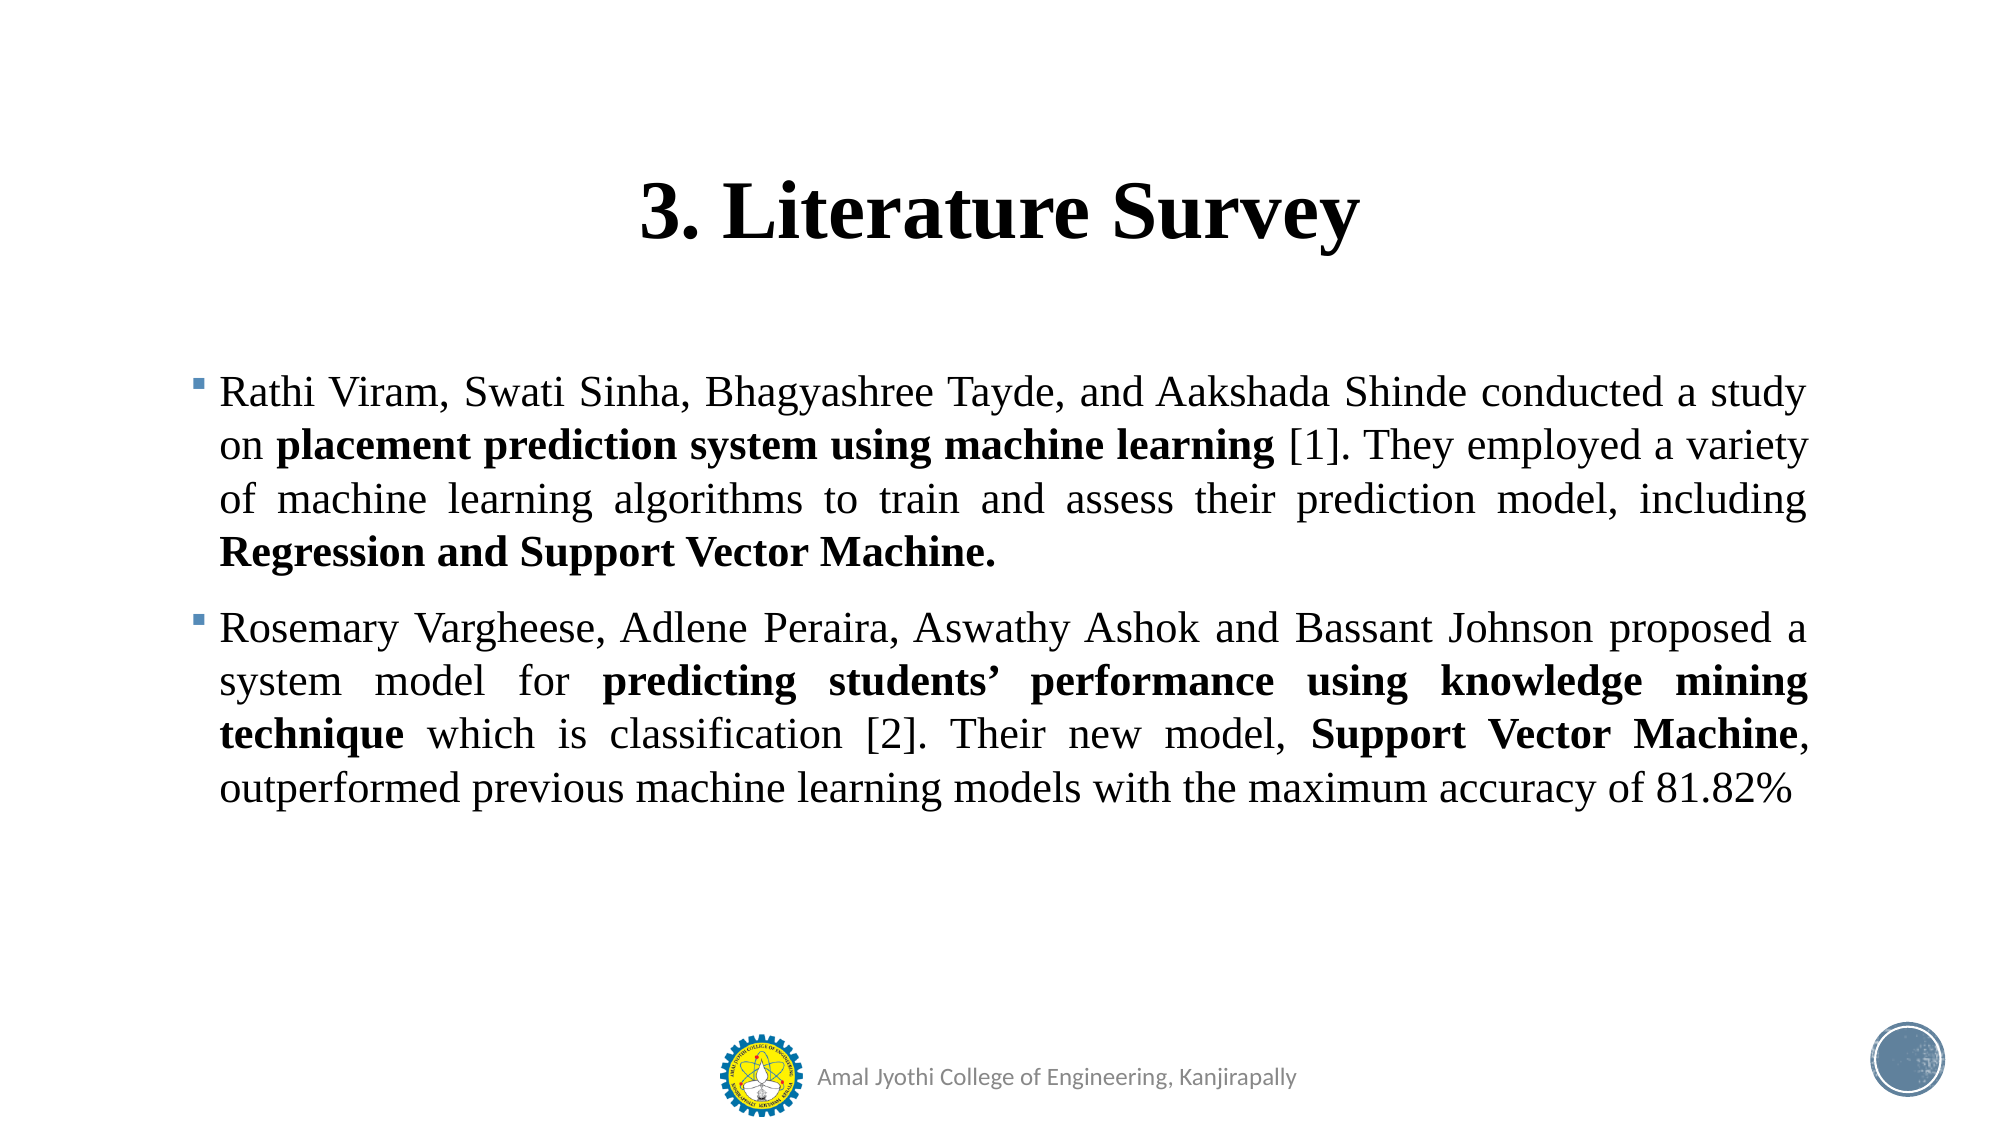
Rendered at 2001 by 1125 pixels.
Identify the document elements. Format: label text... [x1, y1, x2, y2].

list Rathi Viram, Swati Sinha, Bhagyashree Tayde, and Aakshada Shinde conducted a study on placement prediction system using machine learning [1]. They employed a variety of machine learning algorithms to train and assess their prediction model, including Regression and Support Vector Machine. Rosemary Vargheese, Adlene Peraira, Aswathy Ashok and Bassant Johnson proposed a system model for predicting students’ performance using knowledge mining technique which is classification [2]. Their new model, Support Vector Machine, outperformed previous machine learning models with the maximum accuracy of 81.82% [175, 354, 1826, 870]
picture [720, 1087, 751, 1117]
title 3. Literature Survey [175, 79, 1826, 344]
picture [765, 1034, 803, 1063]
picture [729, 1043, 794, 1109]
picture [720, 1034, 759, 1064]
text_box Amal Jyothi College of Engineering, Kanjirapally [803, 1045, 1396, 1106]
picture [773, 1089, 803, 1117]
